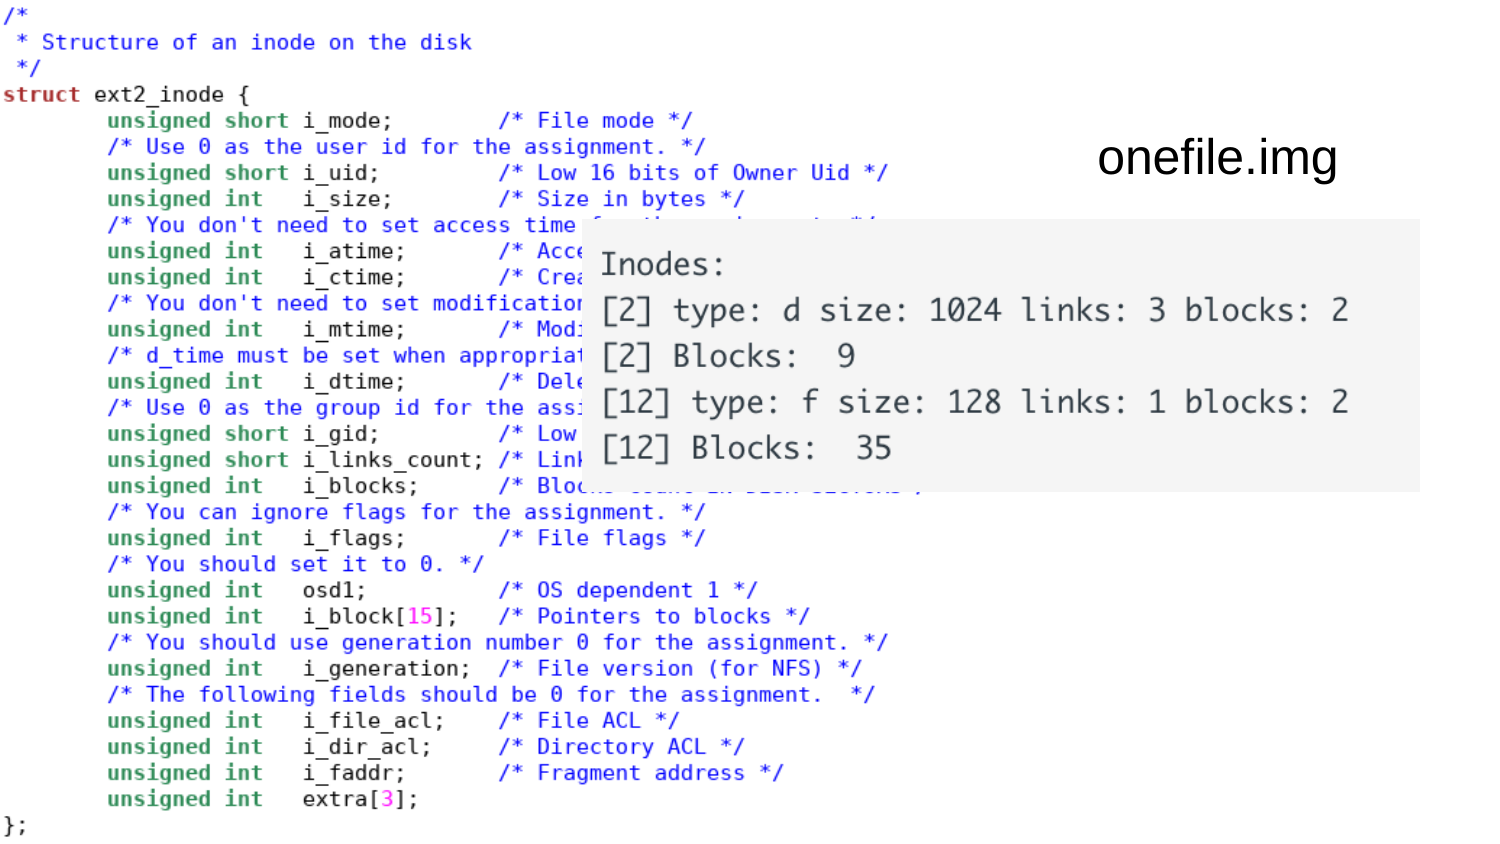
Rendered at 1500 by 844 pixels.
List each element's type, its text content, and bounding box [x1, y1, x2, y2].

text_box onefile.img [1082, 117, 1363, 193]
picture [0, 0, 1420, 844]
